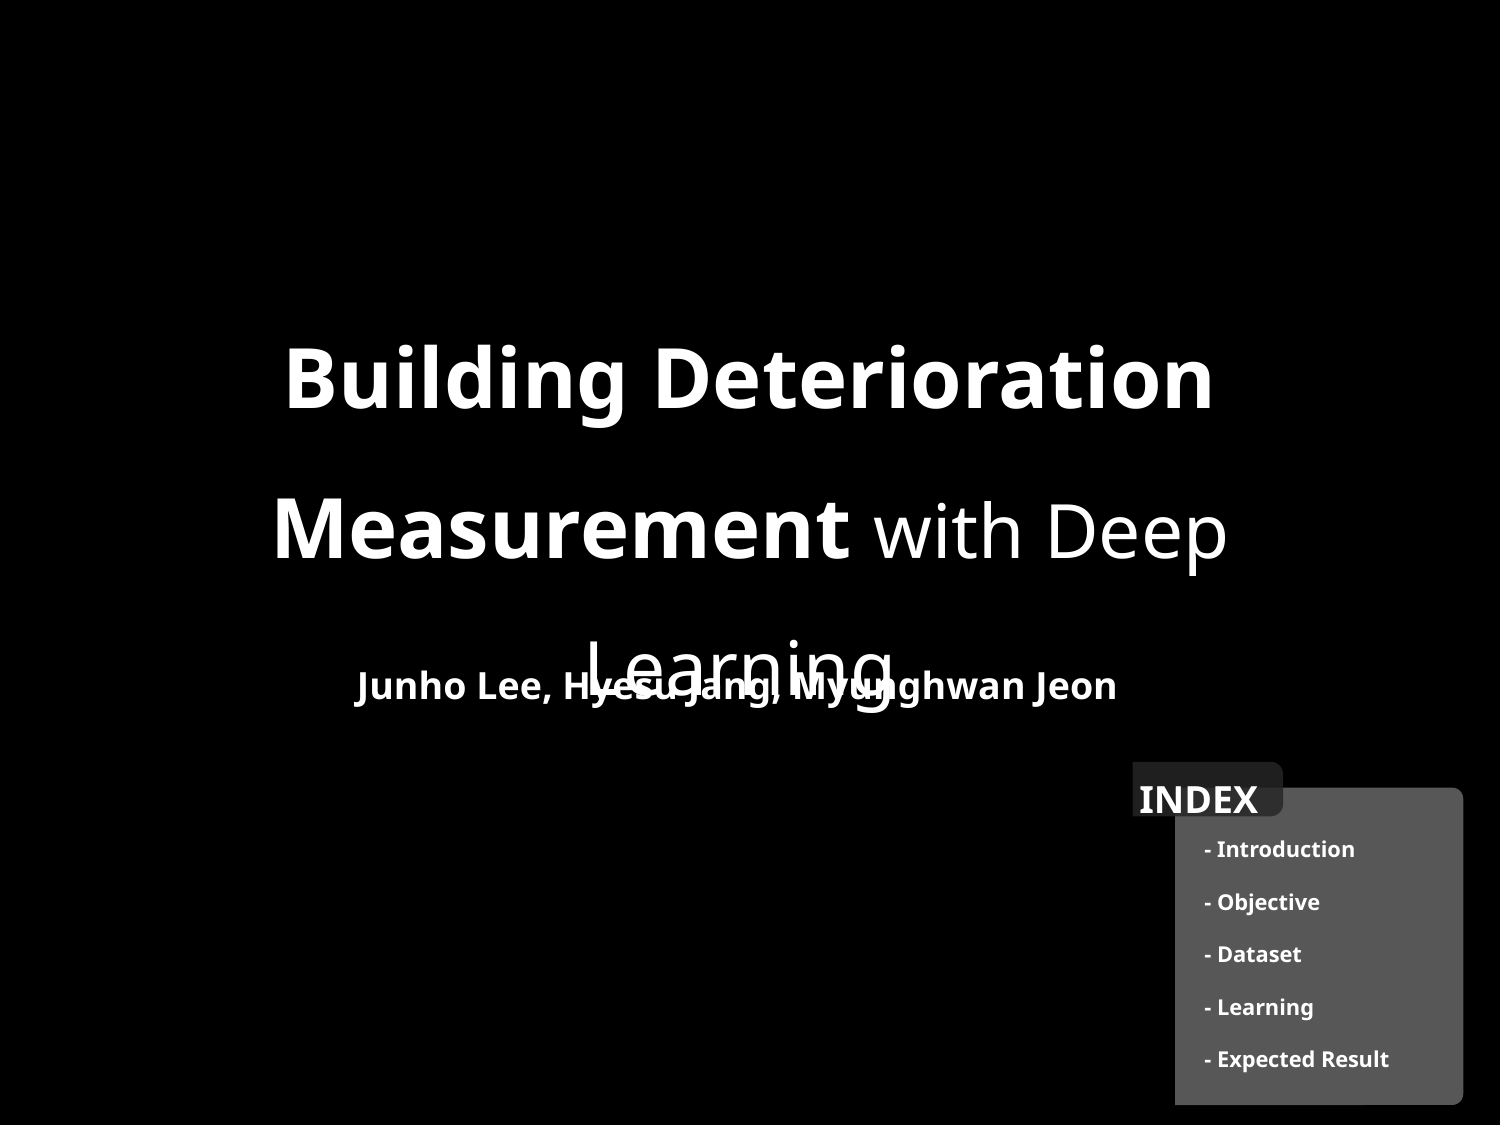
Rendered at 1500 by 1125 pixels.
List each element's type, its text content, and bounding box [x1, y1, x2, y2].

text_box Junho Lee, Hyesu Jang, Myunghwan Jeon [301, 631, 1176, 715]
text_box - Introduction - Objective - Dataset - Learning - Expected Result [1189, 802, 1441, 1080]
text_box INDEX [1124, 745, 1273, 829]
text_box [1173, 786, 1465, 1107]
text_box Building Deterioration Measurement with Deep Learning [109, 267, 1391, 718]
text_box [1273, 761, 1285, 802]
